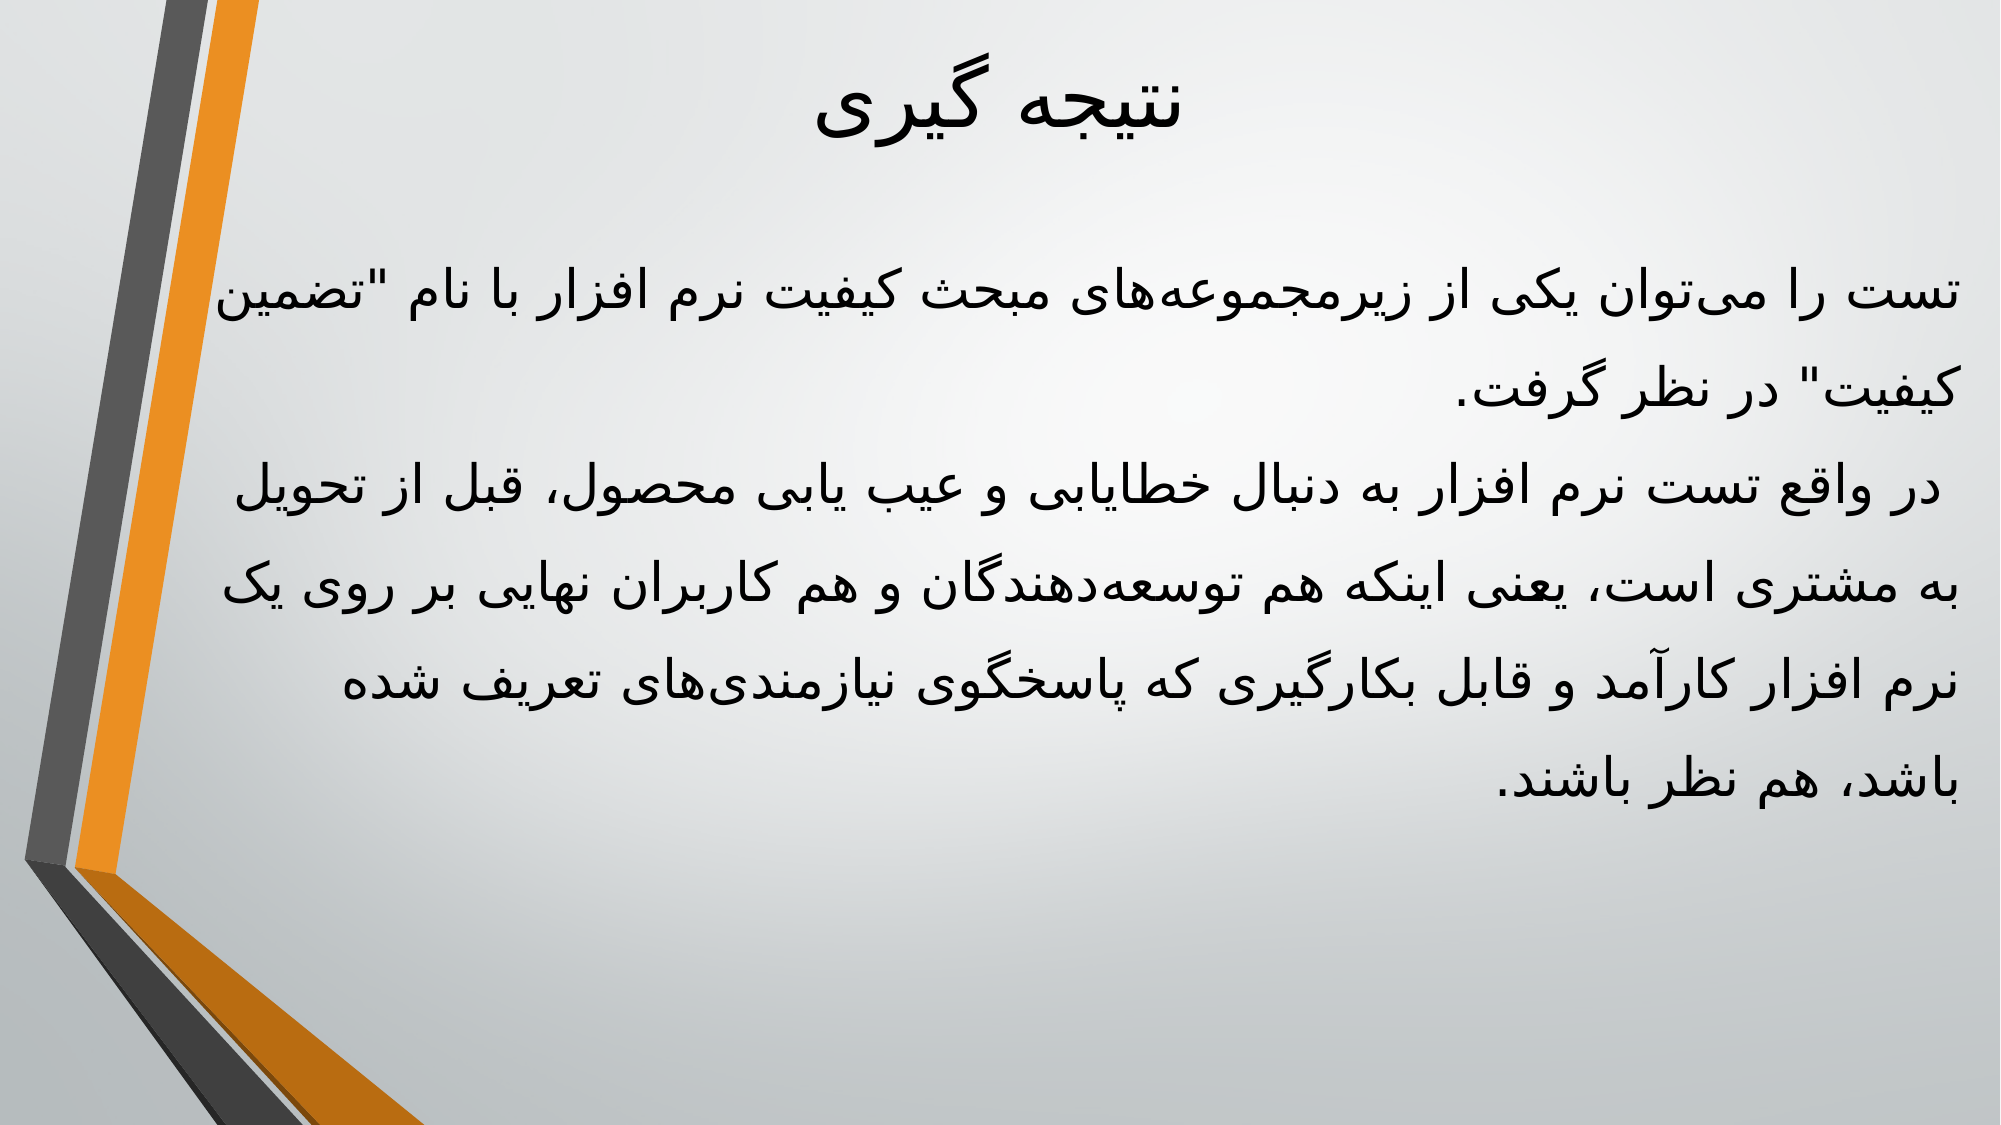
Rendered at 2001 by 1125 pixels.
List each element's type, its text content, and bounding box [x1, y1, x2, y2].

title تست را می‌توان یکی از زیرمجموعه‌های مبحث کیفیت نرم افزار با نام "تضمین کیفیت" در نظر گرفت. در واقع تست نرم افزار به دنبال خطایابی و عیب یابی محصول، قبل از تحویل به مشتری است، یعنی اینکه هم توسعه‌دهندگان و هم کاربران نهایی بر روی یک نرم افزار کارآمد و قابل بکارگیری که پاسخگوی نیازمندی‌های تعریف شده باشد، هم نظر باشند. [188, 167, 1977, 862]
text_box نتیجه گیری [0, 19, 2000, 168]
